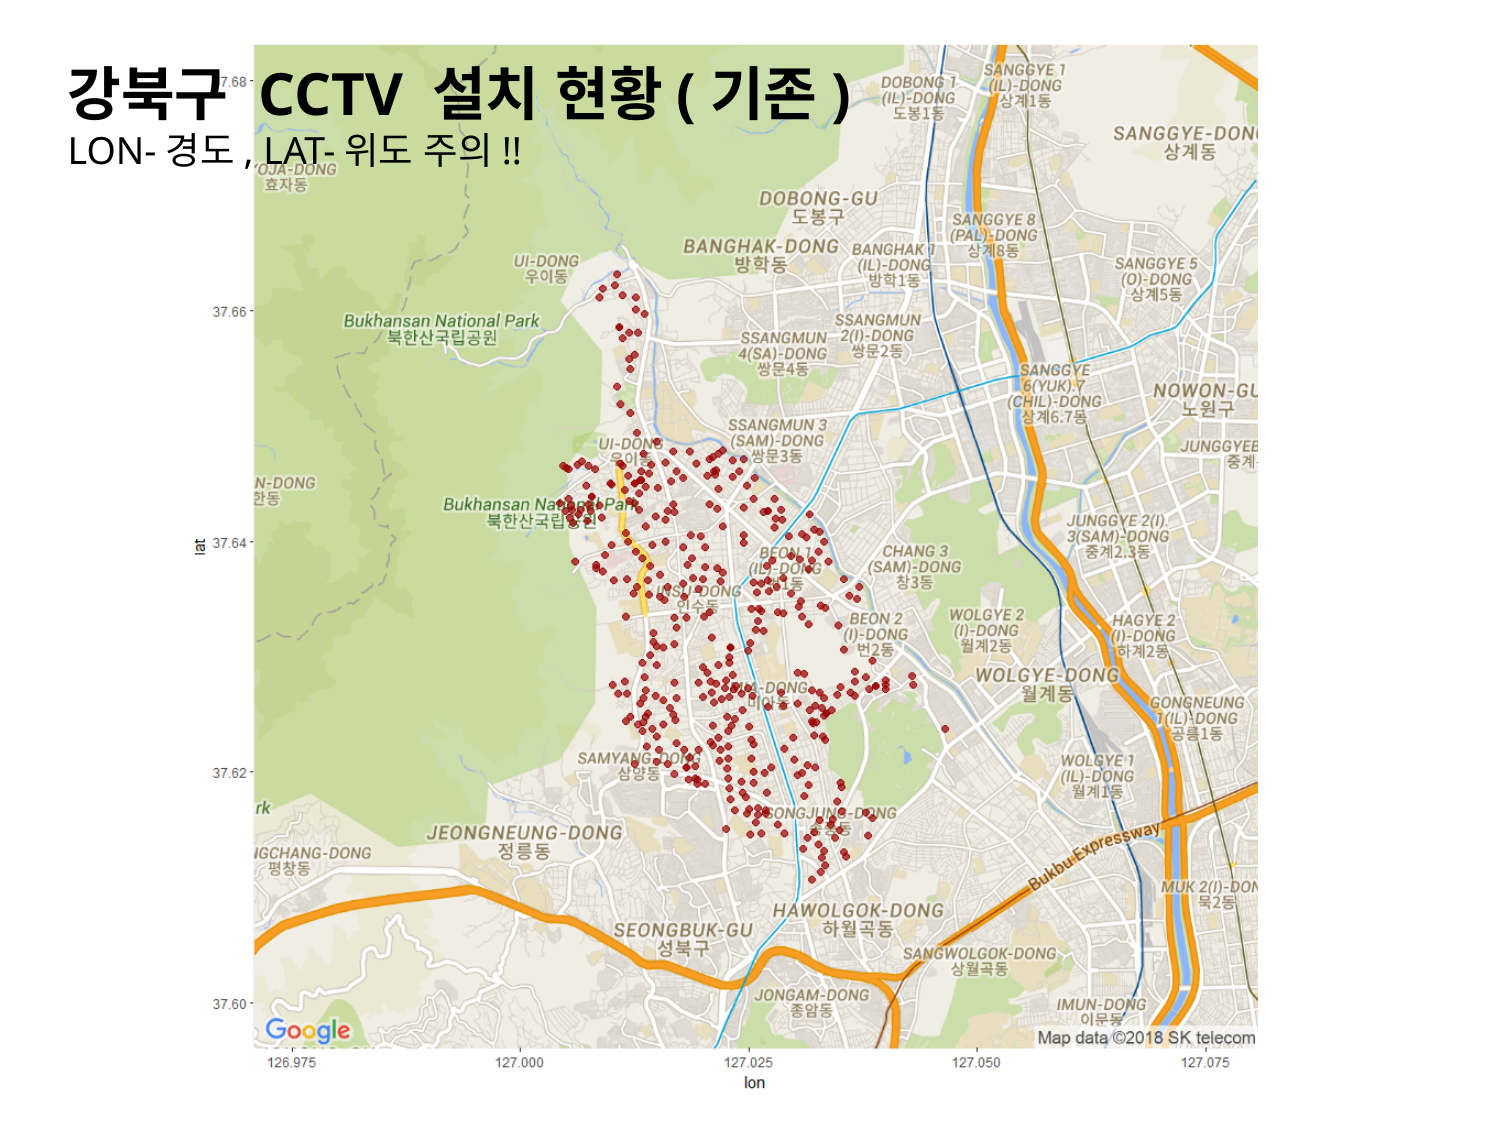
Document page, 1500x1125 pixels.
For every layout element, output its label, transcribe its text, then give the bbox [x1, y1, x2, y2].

text_box 강북구 CCTV 설치 현황(기존) LON-경도, LAT-위도 주의!! [53, 50, 189, 180]
picture [194, 42, 1259, 1092]
